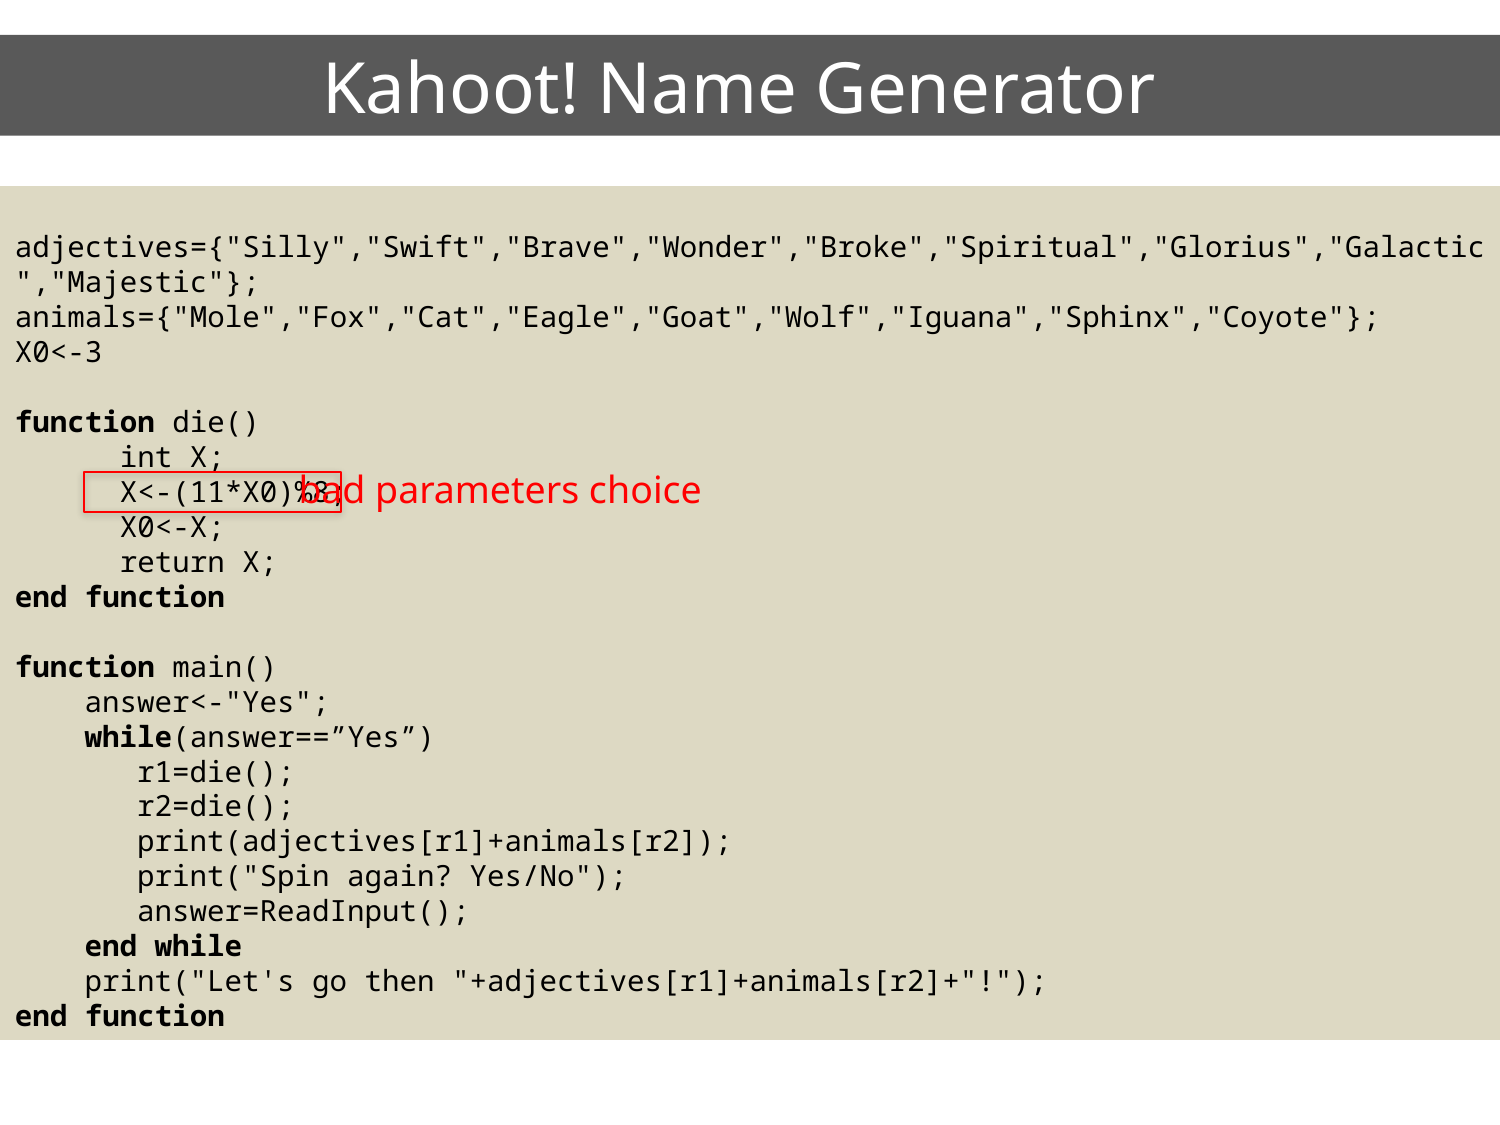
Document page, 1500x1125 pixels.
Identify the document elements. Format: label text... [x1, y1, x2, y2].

text_box adjectives={"Silly","Swift","Brave","Wonder","Broke","Spiritual","Glorius","Galactic","Majestic"}; animals={"Mole","Fox","Cat","Eagle","Goat","Wolf","Iguana","Sphinx","Coyote"}; X0<-3 function die() int X; X<-(11*X0)%8; X0<-X; return X; end function function main() answer<-"Yes"; while(answer==”Yes”) r1=die(); r2=die(); print(adjectives[r1]+animals[r2]); print("Spin again? Yes/No"); answer=ReadInput(); end while print("Let's go then "+adjectives[r1]+animals[r2]+"!"); end function [0, 186, 1500, 1040]
text_box [82, 470, 283, 514]
text_box bad parameters choice [283, 458, 717, 519]
title Kahoot! Name Generator [0, 34, 1500, 136]
